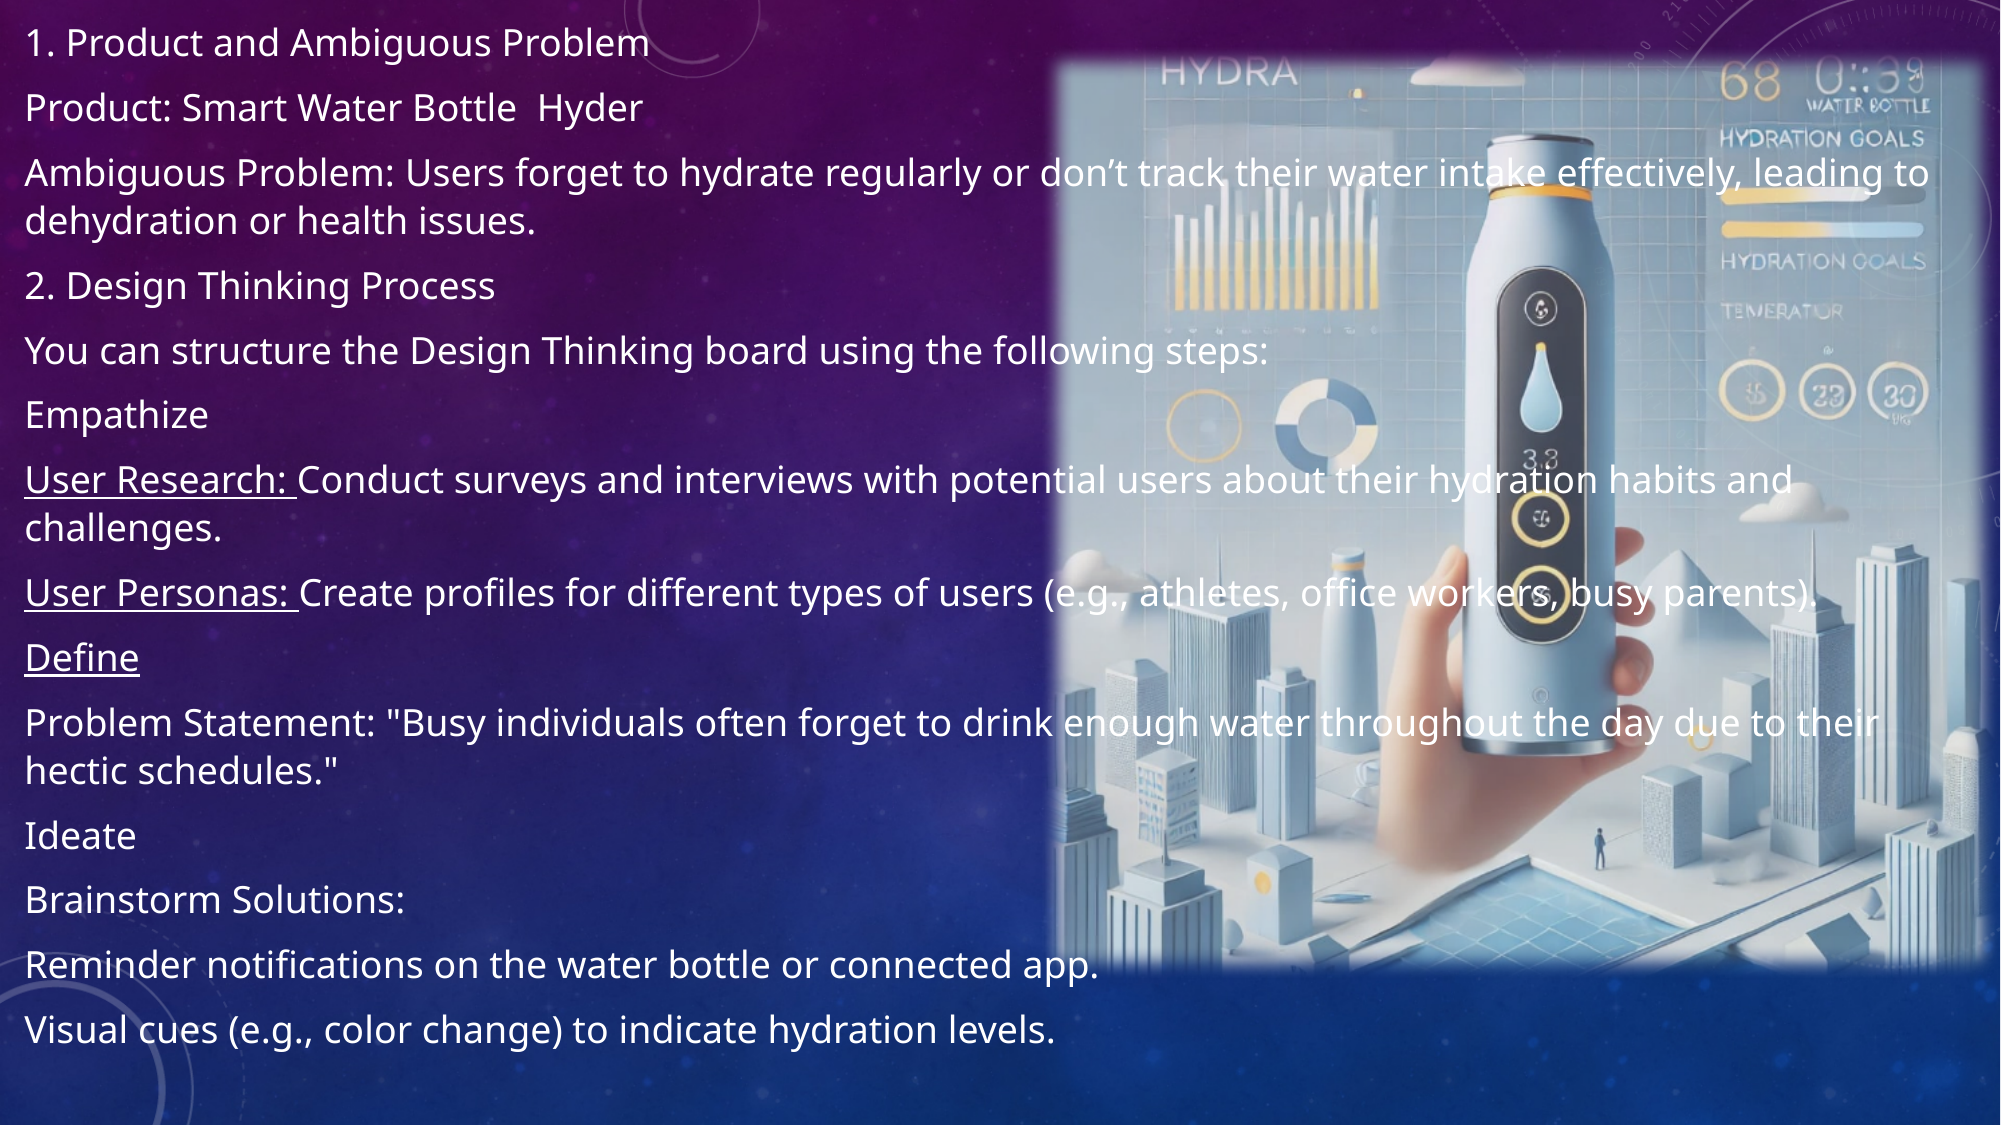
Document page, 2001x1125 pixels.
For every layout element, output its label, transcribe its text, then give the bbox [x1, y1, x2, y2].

picture [0, 0, 2001, 1125]
text_box 1. Product and Ambiguous Problem Product: Smart Water Bottle Hyder Ambiguous Problem: Users forget to hydrate regularly or don’t track their water intake effectively, leading to dehydration or health issues. 2. Design Thinking Process You can structure the Design Thinking board using the following steps: Empathize User Research: Conduct surveys and interviews with potential users about their hydration habits and challenges. User Personas: Create profiles for different types of users (e.g., athletes, office workers, busy parents). Define Problem Statement: "Busy individuals often forget to drink enough water throughout the day due to their hectic schedules." Ideate Brainstorm Solutions: Reminder notifications on the water bottle or connected app. Visual cues (e.g., color change) to indicate hydration levels. [9, 8, 2000, 1059]
